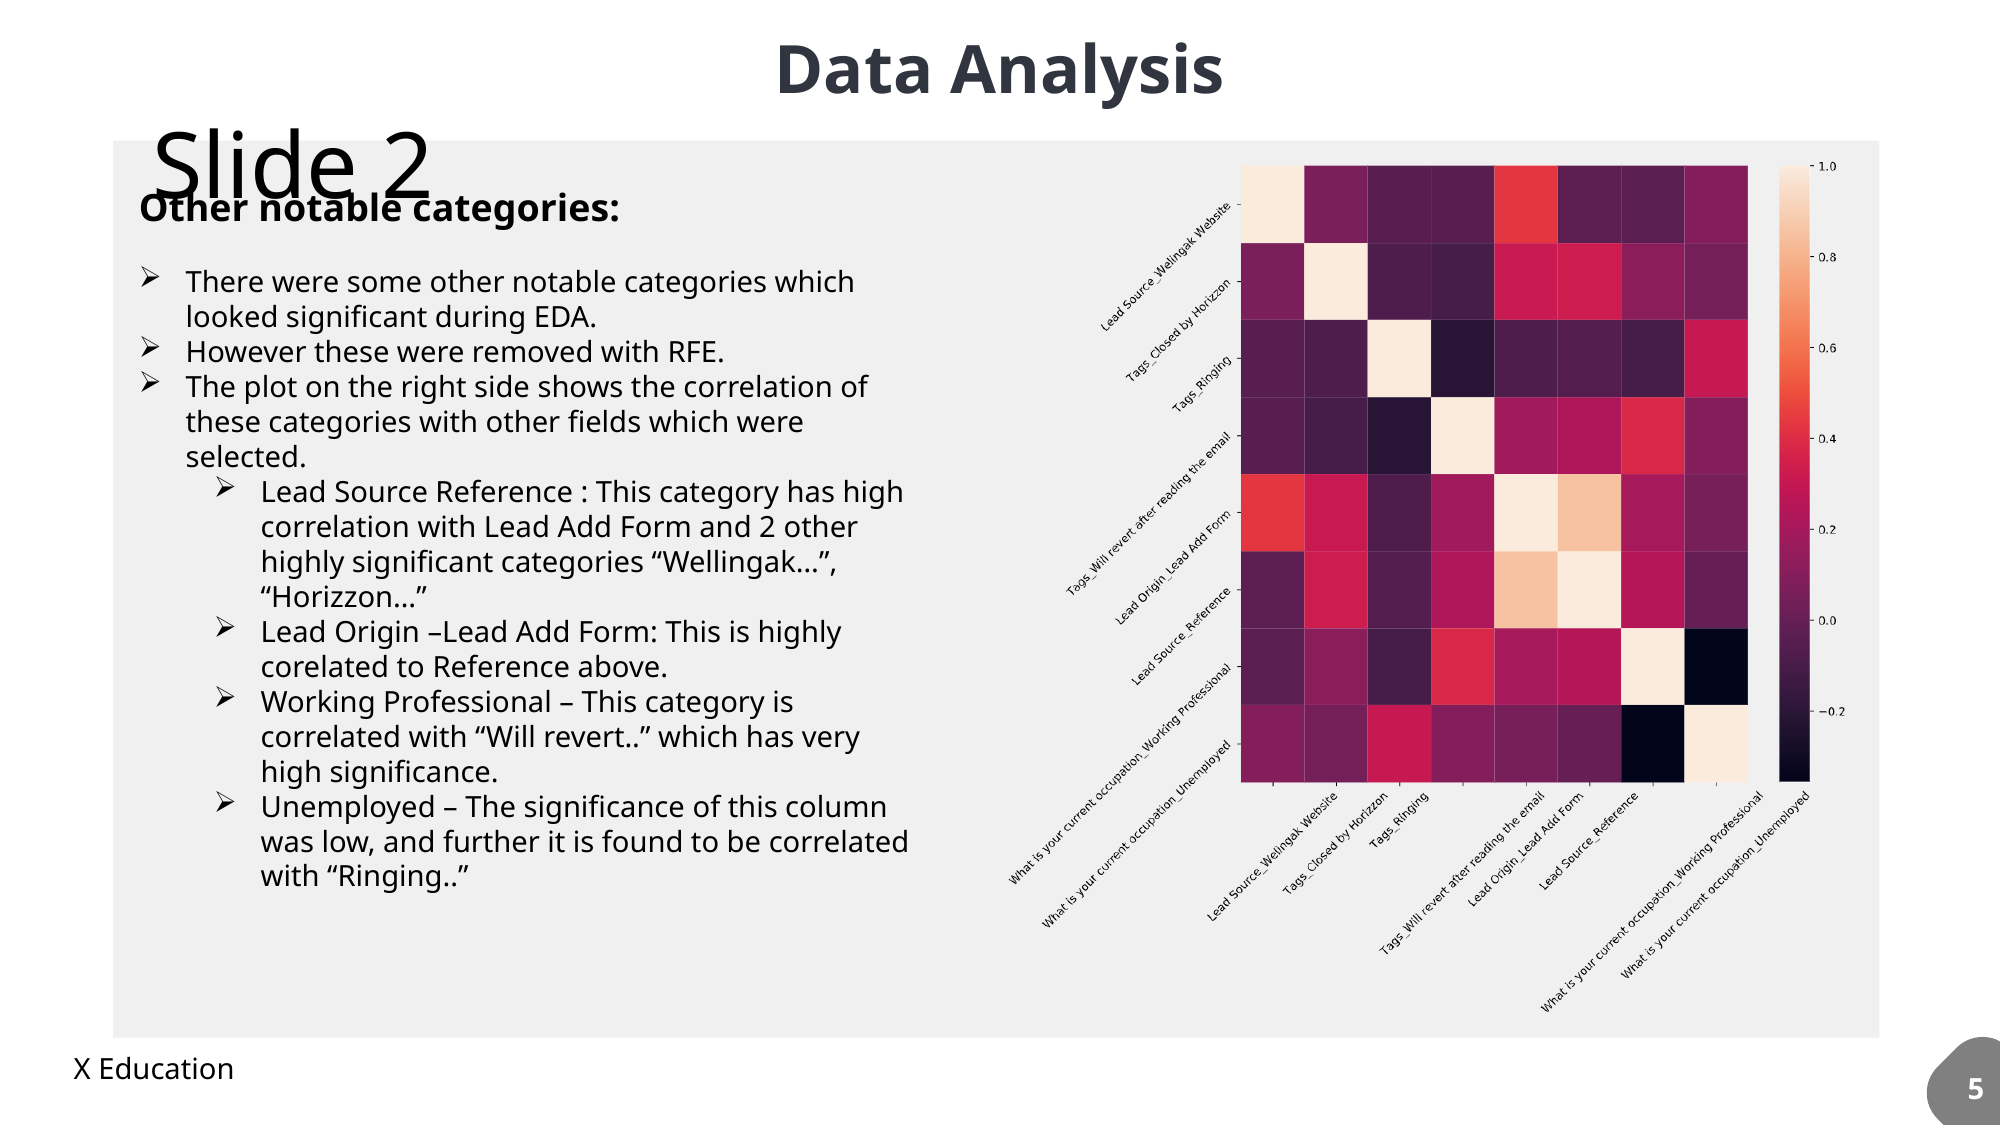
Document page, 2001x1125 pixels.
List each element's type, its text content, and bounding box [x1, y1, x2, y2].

text_box [112, 140, 1881, 1039]
title Slide 2 [137, 59, 1863, 278]
text_box X Education [73, 1050, 235, 1086]
text_box Other notable categories: There were some other notable categories which looked significant during EDA. However these were removed with RFE. The plot on the right side shows the correlation of these categories with other fields which were selected. Lead Source Reference : This category has high correlation with Lead Add Form and 2 other highly significant categories “Wellingak…”, “Horizzon…” Lead Origin –Lead Add Form: This is highly corelated to Reference above. Working Professional – This category is correlated with “Will revert..” which has very high significance. Unemployed – The significance of this column was low, and further it is found to be correlated with “Ringing..” [123, 176, 943, 901]
picture [999, 152, 1854, 1023]
text_box Data Analysis [774, 27, 1226, 59]
text_box 5 [1952, 1063, 2000, 1113]
text_box [1925, 1035, 2000, 1125]
